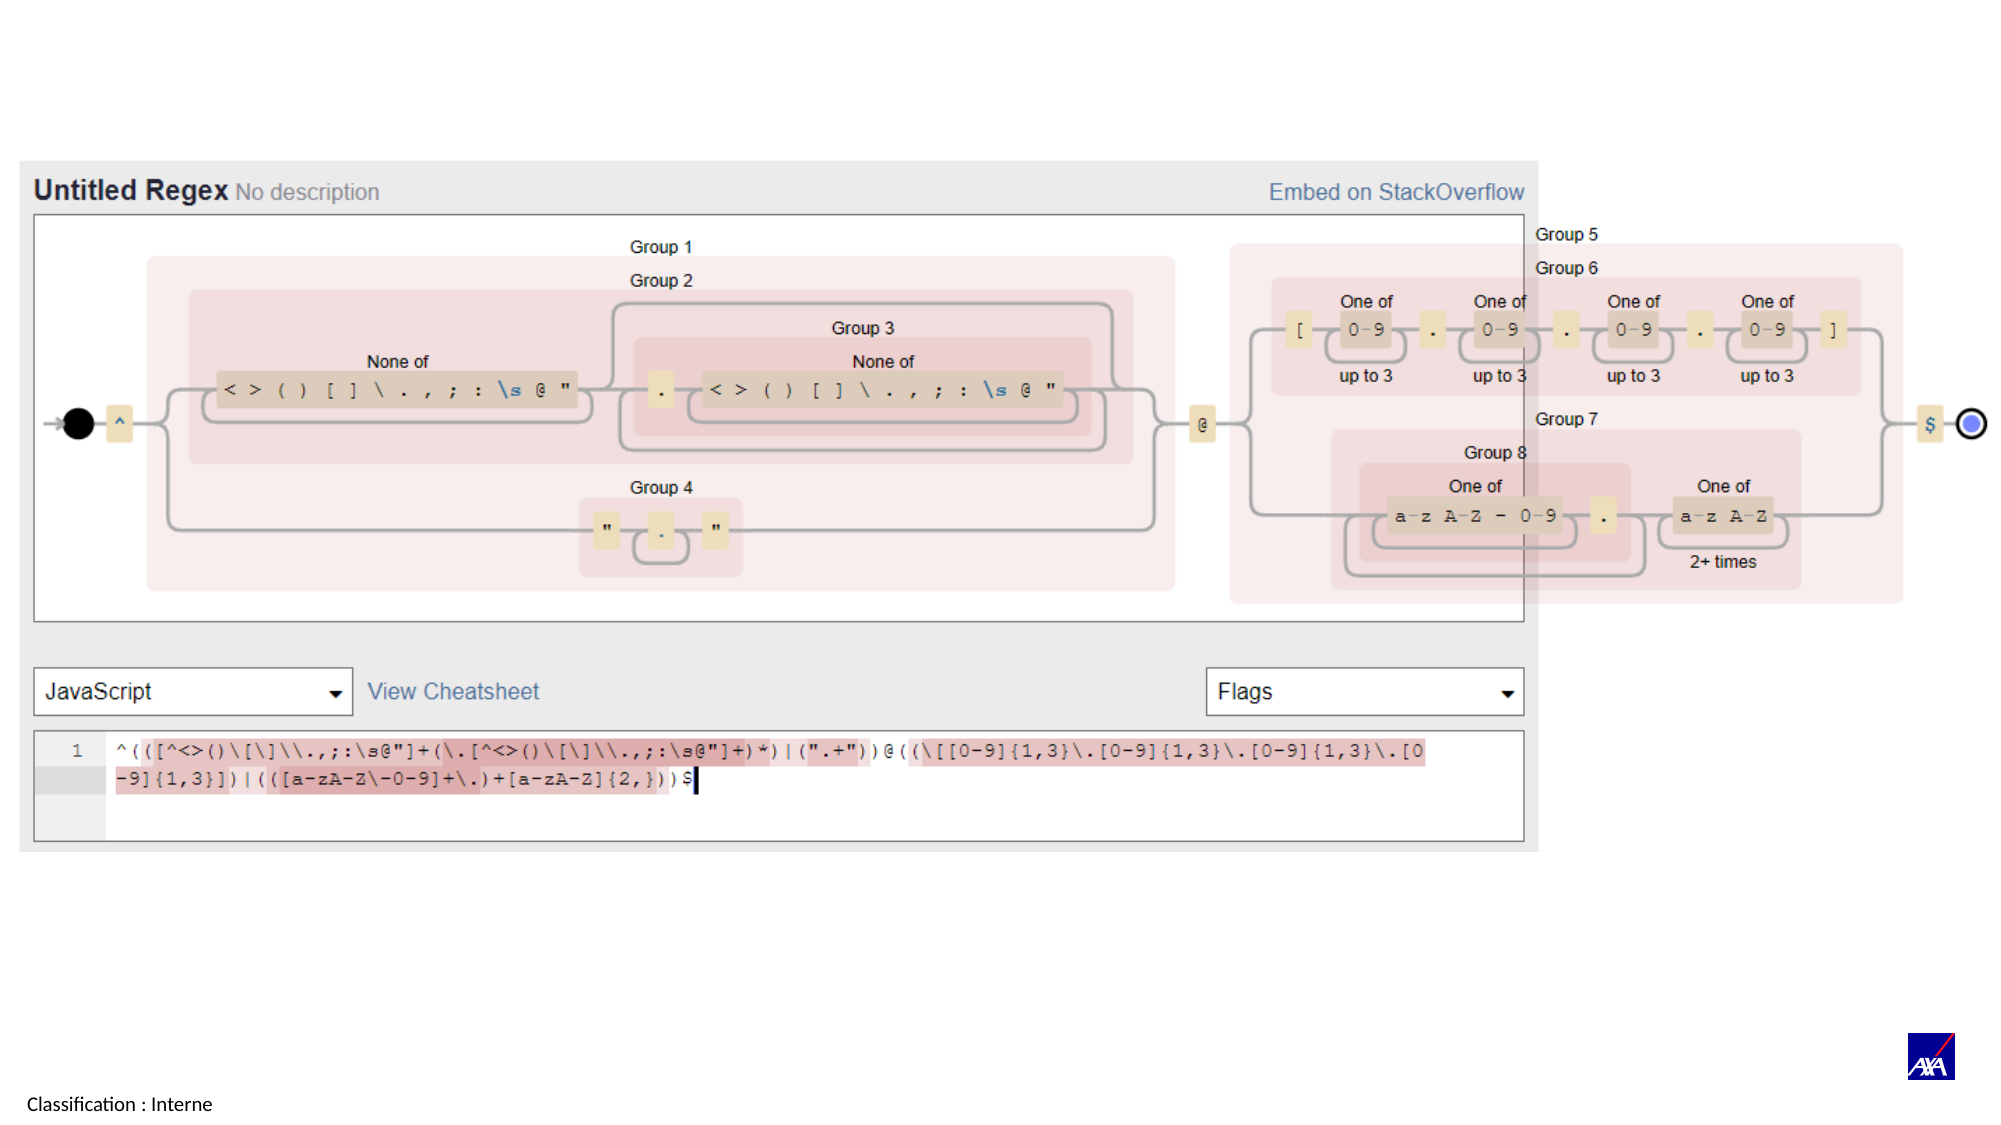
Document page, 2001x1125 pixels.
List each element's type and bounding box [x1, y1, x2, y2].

picture [1908, 1033, 1955, 1080]
picture [0, 147, 2000, 852]
